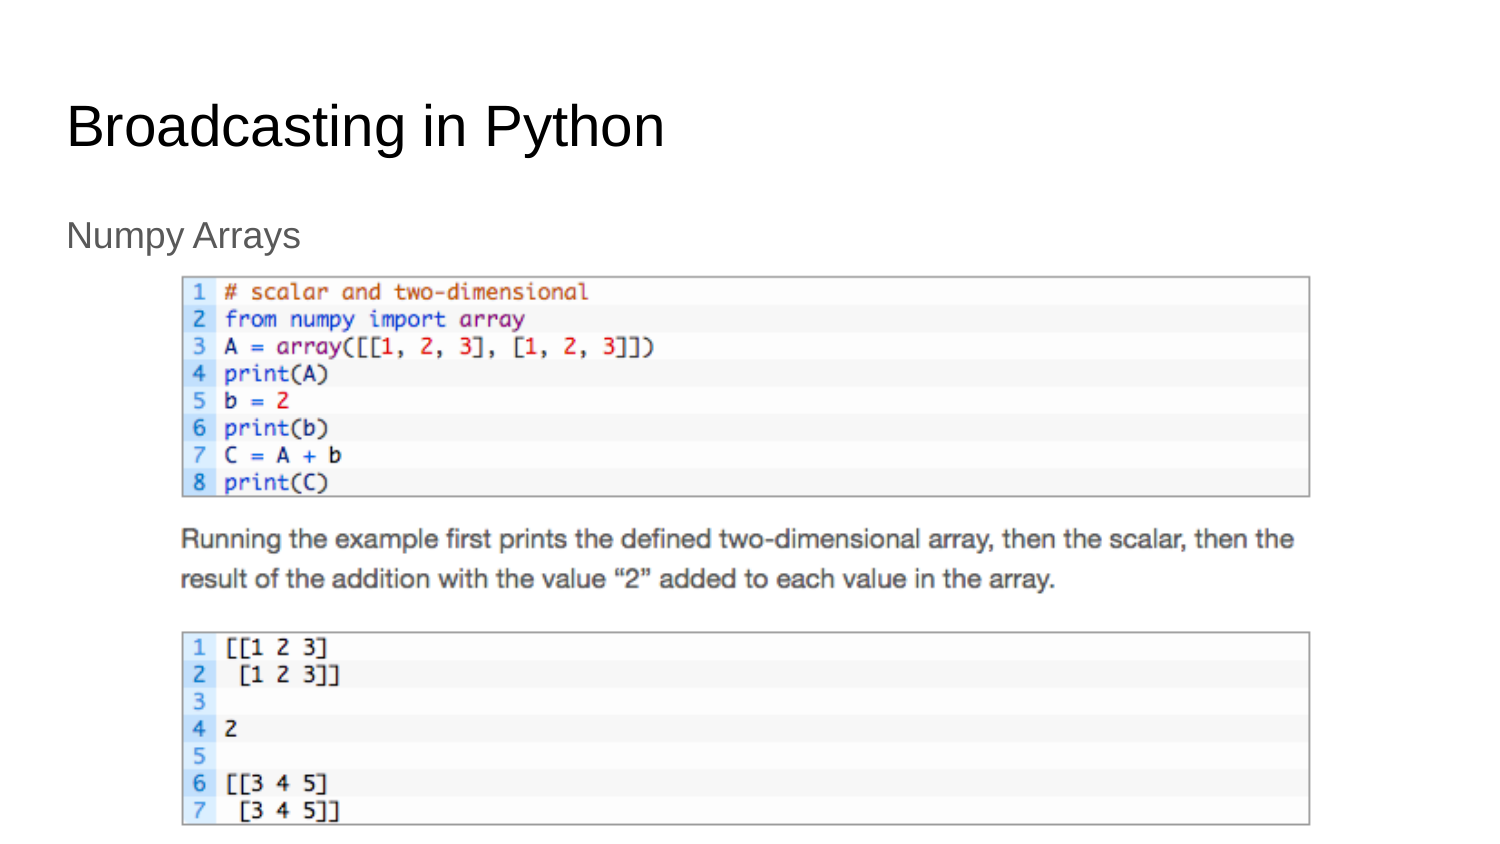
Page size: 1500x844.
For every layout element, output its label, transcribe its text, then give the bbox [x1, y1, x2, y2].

picture [173, 270, 1327, 844]
title Broadcasting in Python [51, 72, 1449, 167]
list Numpy Arrays [51, 189, 1449, 750]
